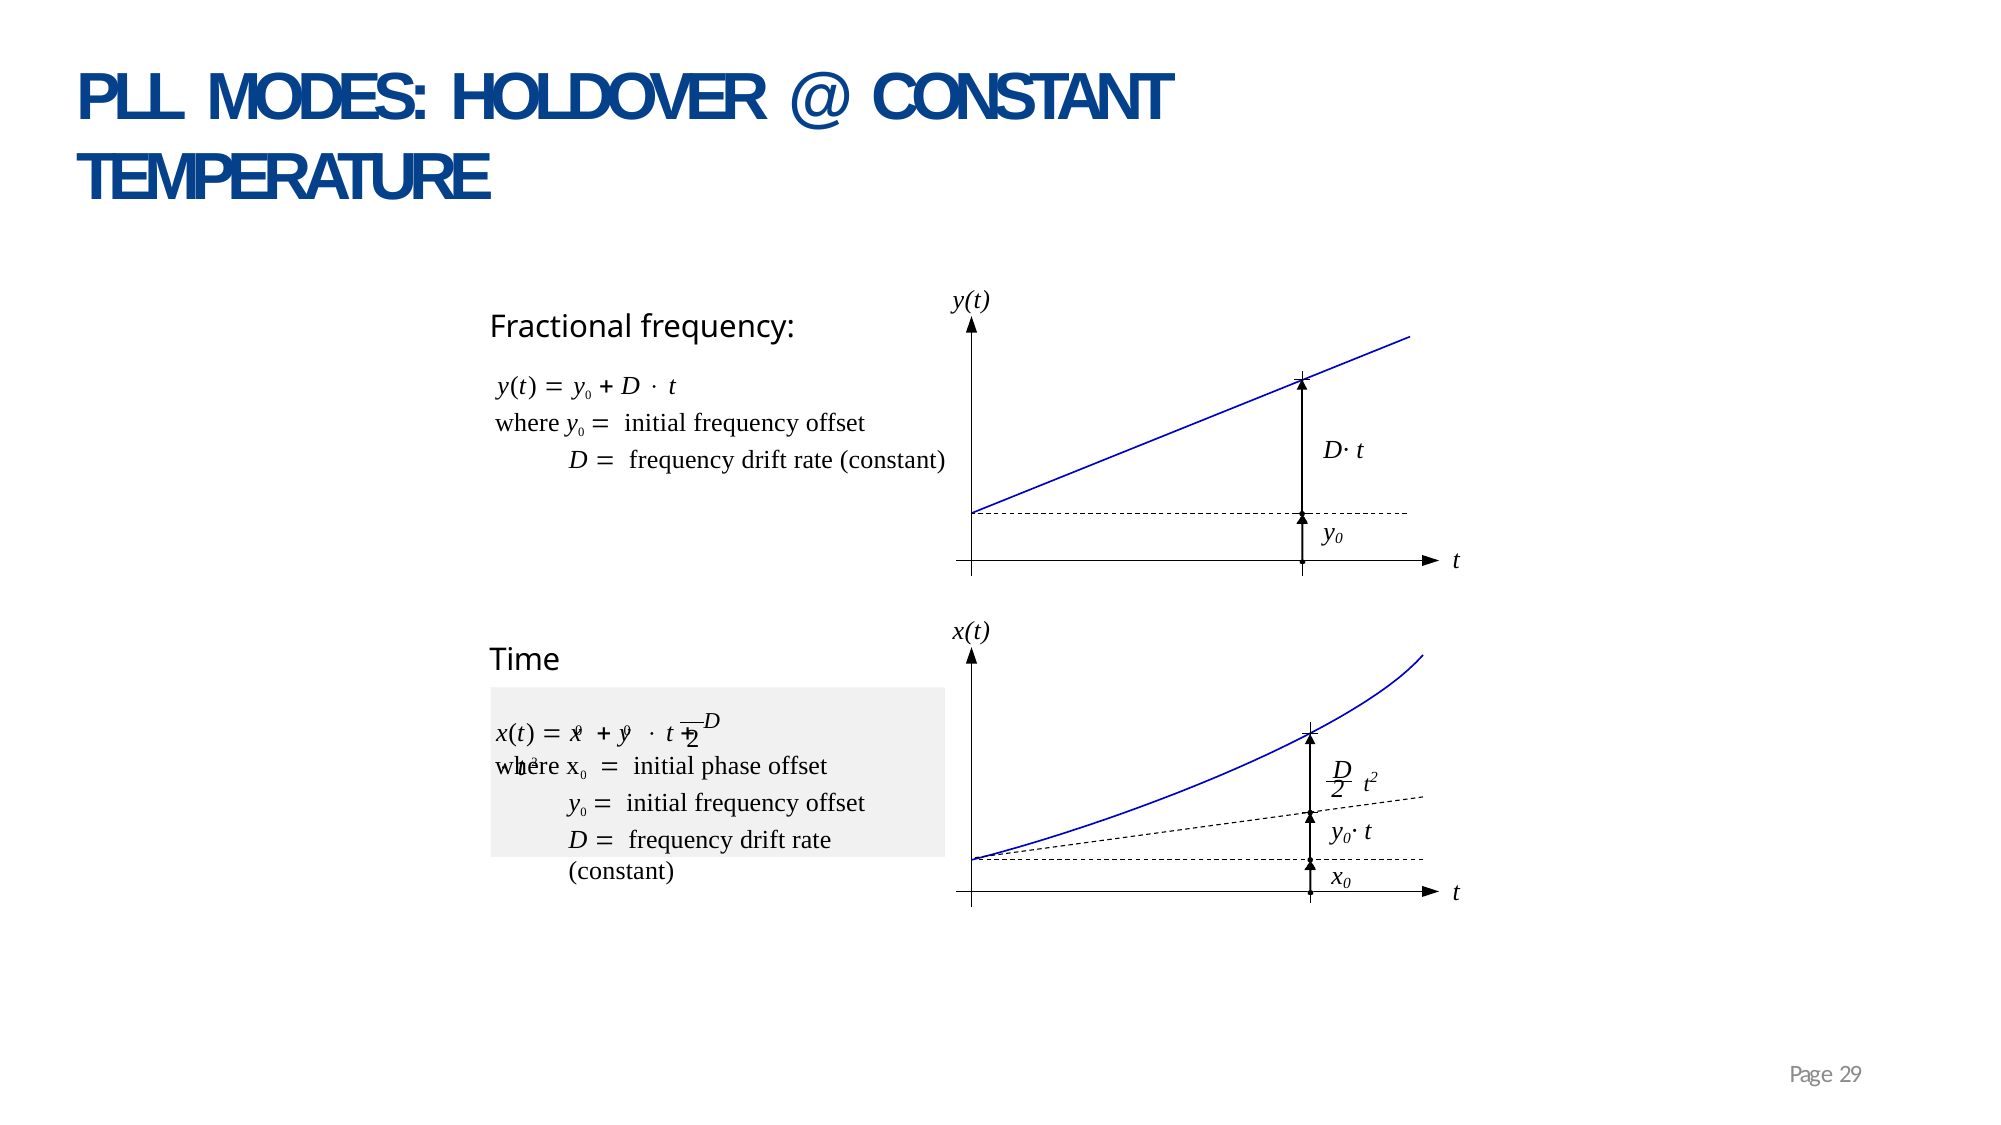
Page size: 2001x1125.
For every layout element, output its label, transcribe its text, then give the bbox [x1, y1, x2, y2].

text_box t [1450, 871, 1463, 906]
text_box 2 where x0  initial phase offset y0  initial frequency offset D  frequency drift rate (constant) [490, 721, 947, 885]
text_box y0 t [1440, 516, 1465, 575]
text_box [490, 687, 945, 858]
text_box Fractional frequency: y(t)  y0  D  t where y0  initial frequency offset D  frequency drift rate (constant) [483, 304, 948, 475]
text_box y(t) [950, 279, 993, 314]
text_box Time error: [487, 637, 644, 715]
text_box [978, 654, 1440, 904]
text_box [1301, 812, 1319, 824]
title PLL MODES: HOLDOVER @ CONSTANT TEMPERATURE [74, 36, 1552, 227]
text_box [965, 647, 978, 908]
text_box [954, 654, 965, 904]
slide_number Page 29 [1412, 746, 1863, 1125]
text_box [955, 316, 1440, 577]
text_box x(t) [950, 611, 993, 646]
